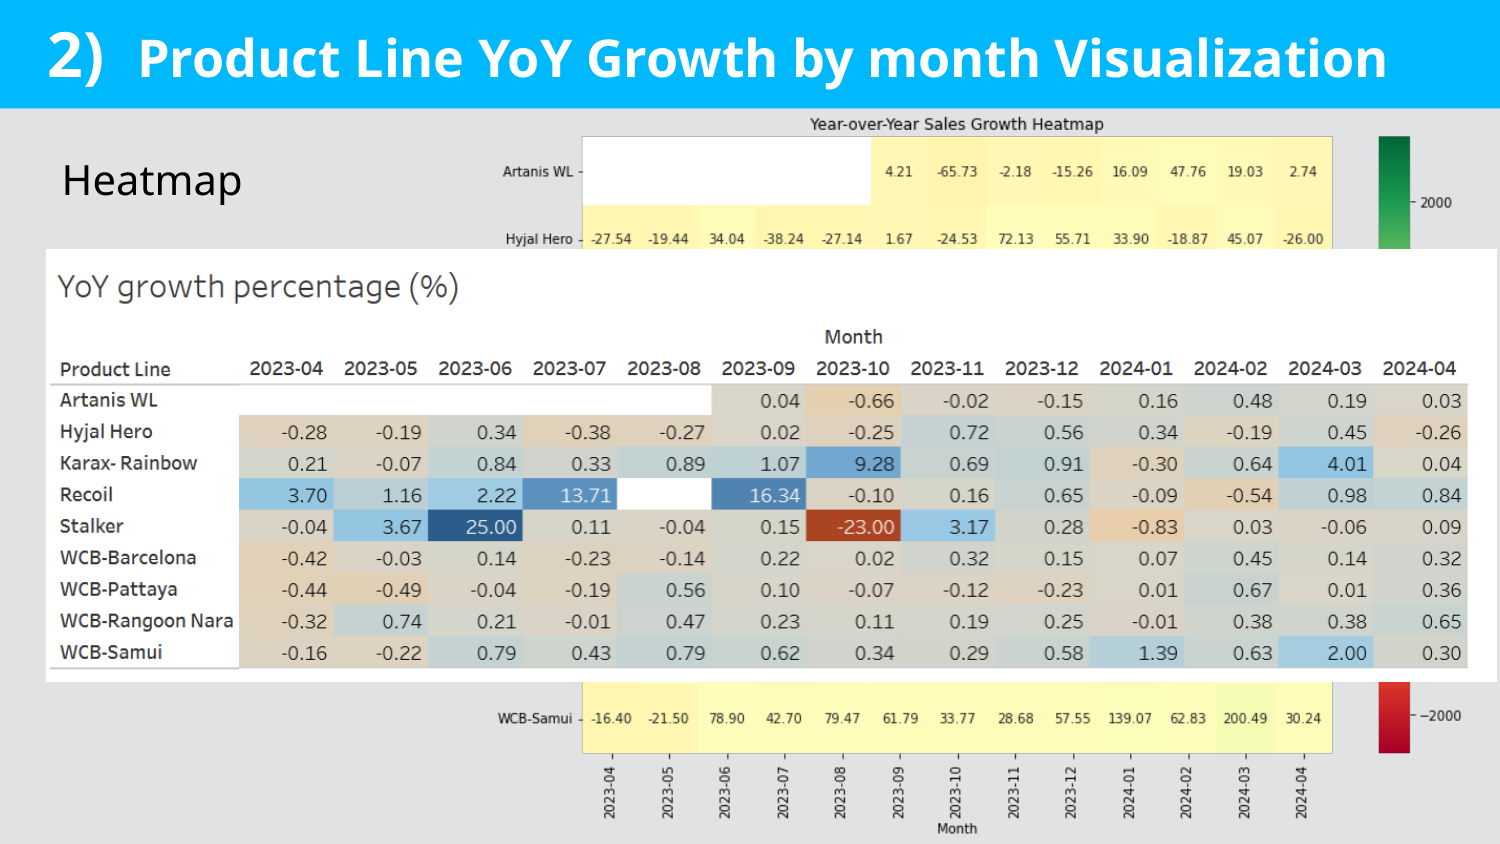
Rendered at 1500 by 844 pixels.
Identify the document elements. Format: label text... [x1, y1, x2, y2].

picture [46, 109, 1497, 844]
title 2) Product Line YoY Growth by month Visualization [0, 0, 1500, 109]
text_box Heatmap [46, 138, 413, 219]
